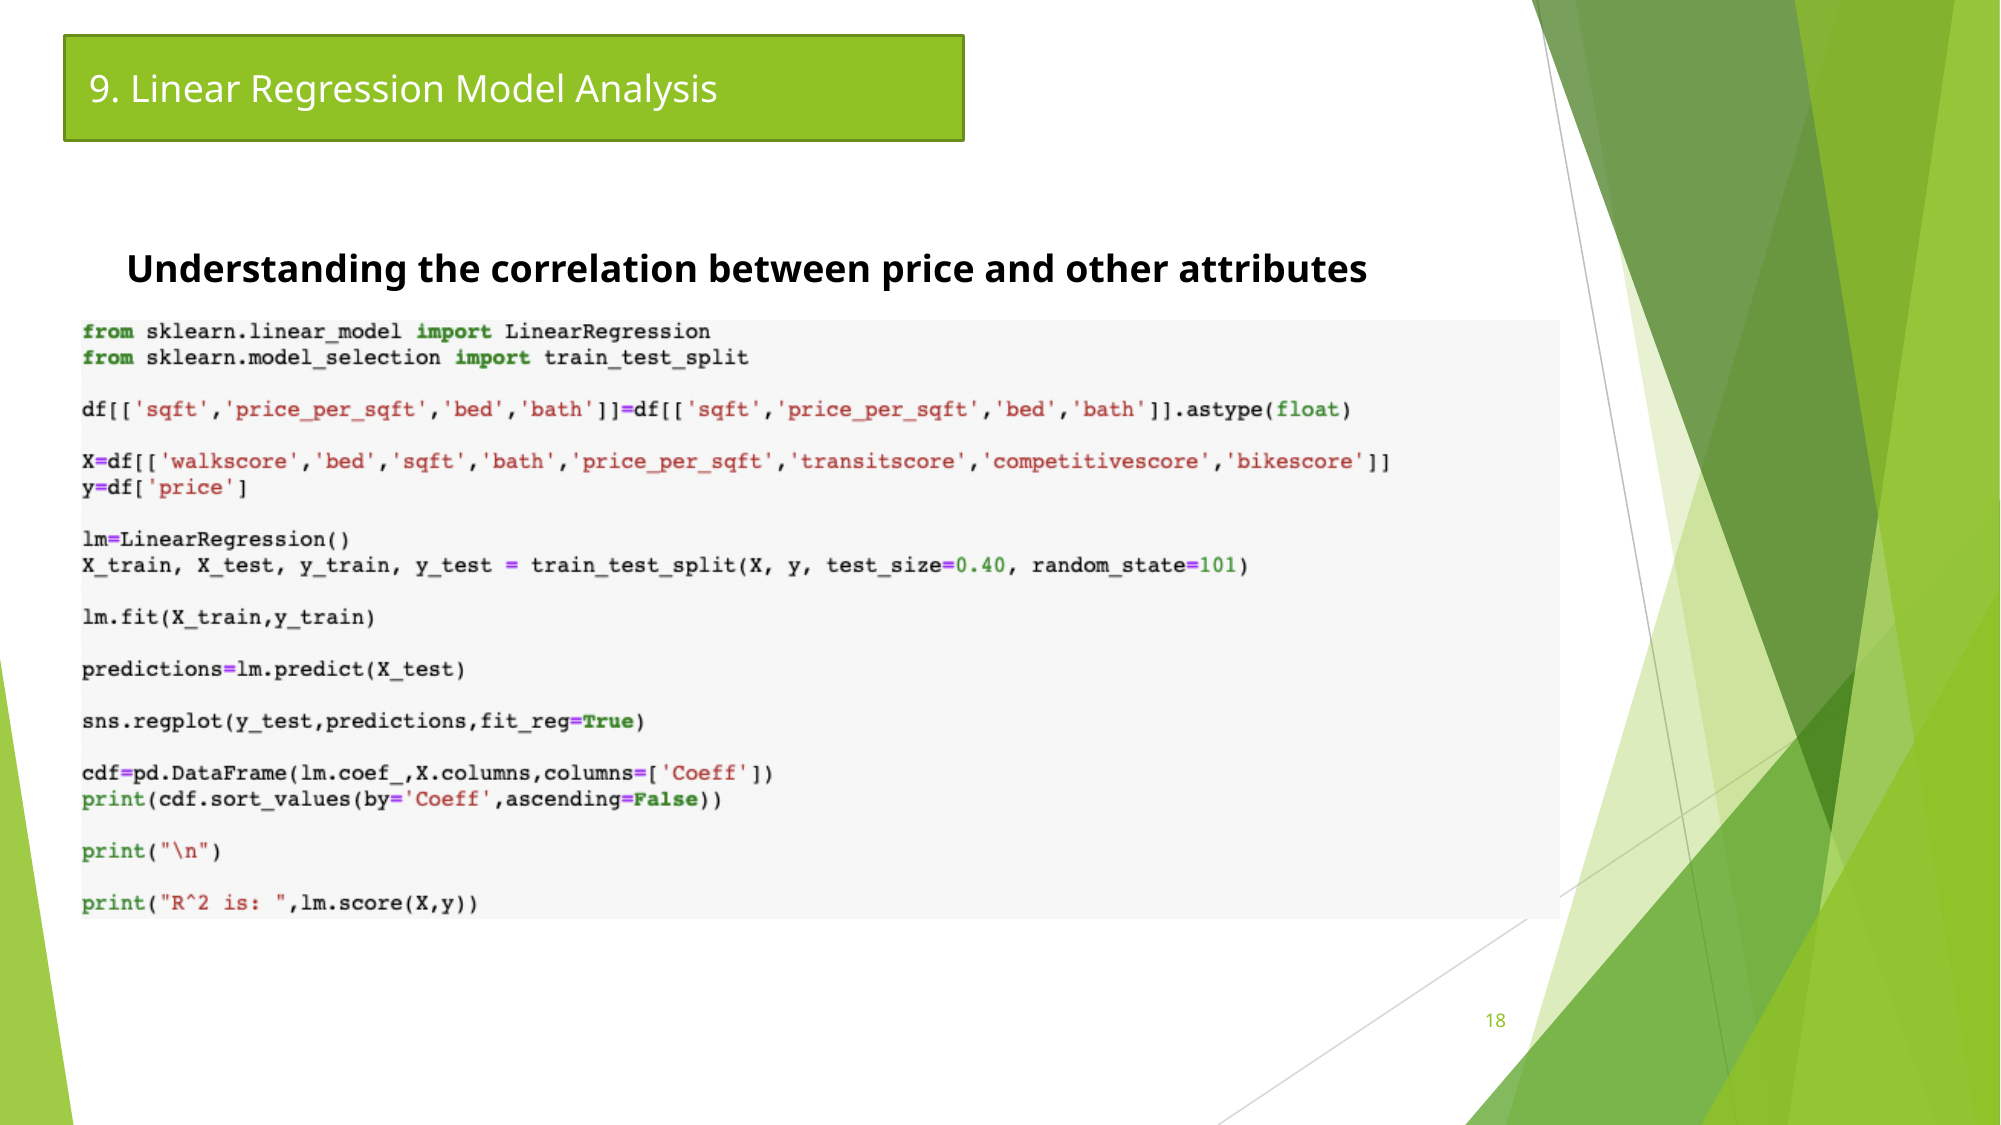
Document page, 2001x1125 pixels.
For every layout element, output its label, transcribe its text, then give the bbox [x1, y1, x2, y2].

list Understanding the correlation between price and other attributes [111, 927, 1560, 1051]
list Understanding the correlation between price and other attributes [111, 242, 1560, 320]
text_box 9. Linear Regression Model Analysis [64, 35, 964, 141]
picture [80, 320, 1560, 920]
slide_number 18 [1409, 991, 1522, 1051]
